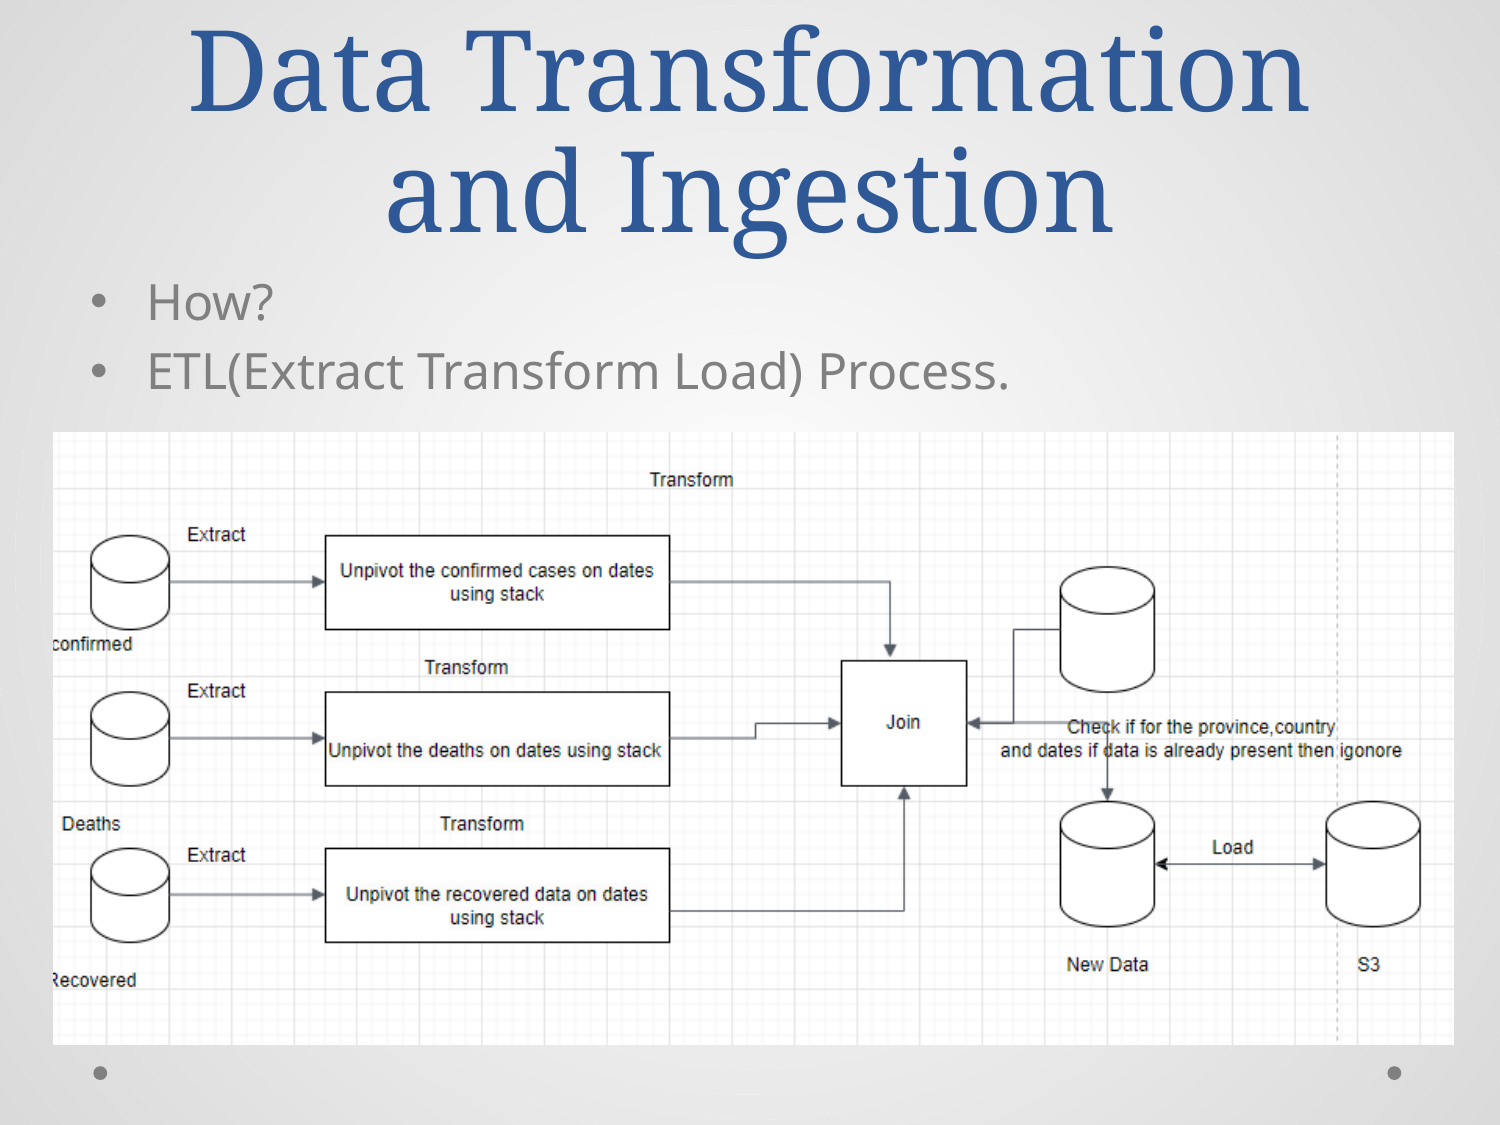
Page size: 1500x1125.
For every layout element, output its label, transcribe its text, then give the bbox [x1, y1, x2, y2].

list How? ETL(Extract Transform Load) Process. [75, 262, 1425, 430]
title Data Transformation and Ingestion [75, 0, 1425, 262]
picture [52, 432, 1454, 1046]
